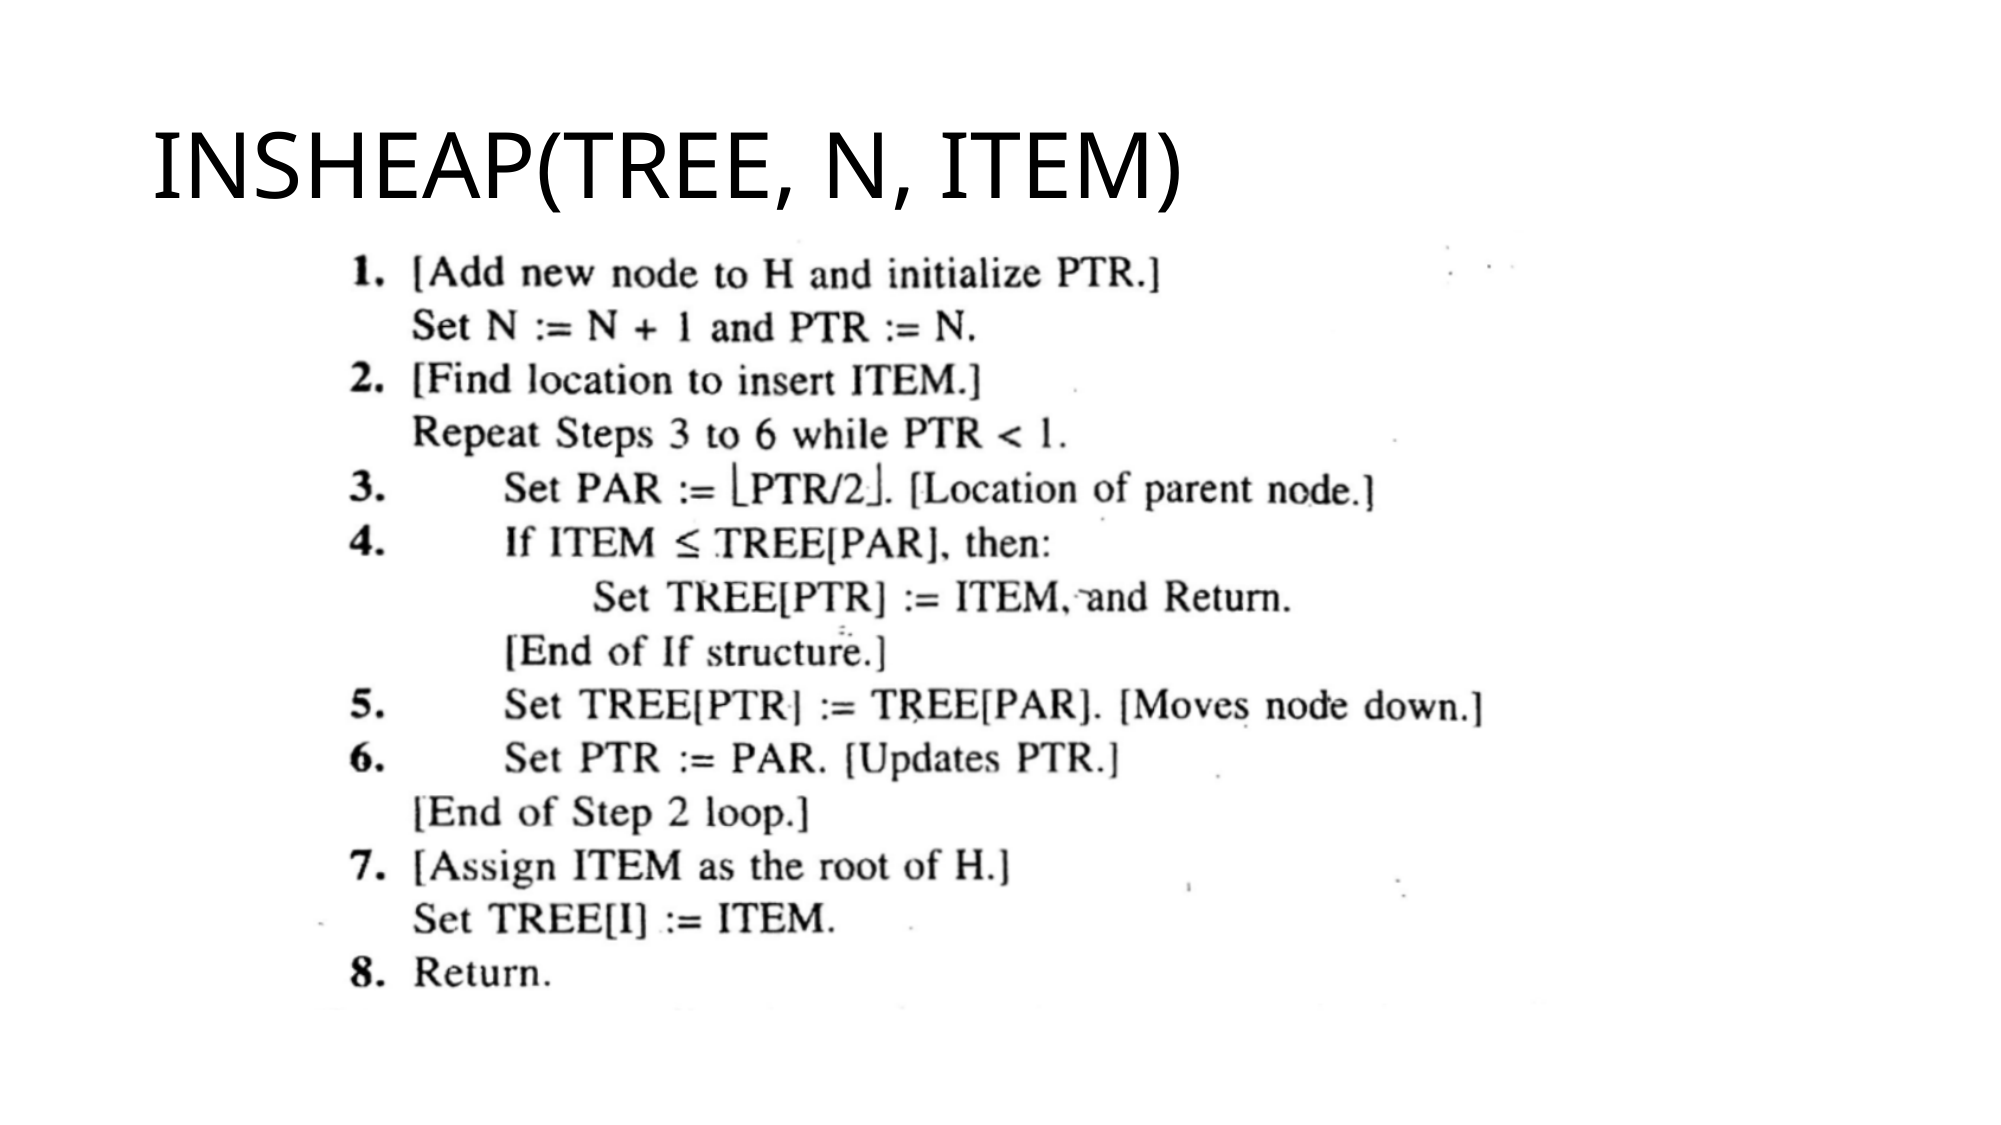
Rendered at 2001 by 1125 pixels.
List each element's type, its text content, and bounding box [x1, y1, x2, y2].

title INSHEAP(TREE, N, ITEM) [137, 59, 1863, 278]
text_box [313, 230, 1575, 1012]
